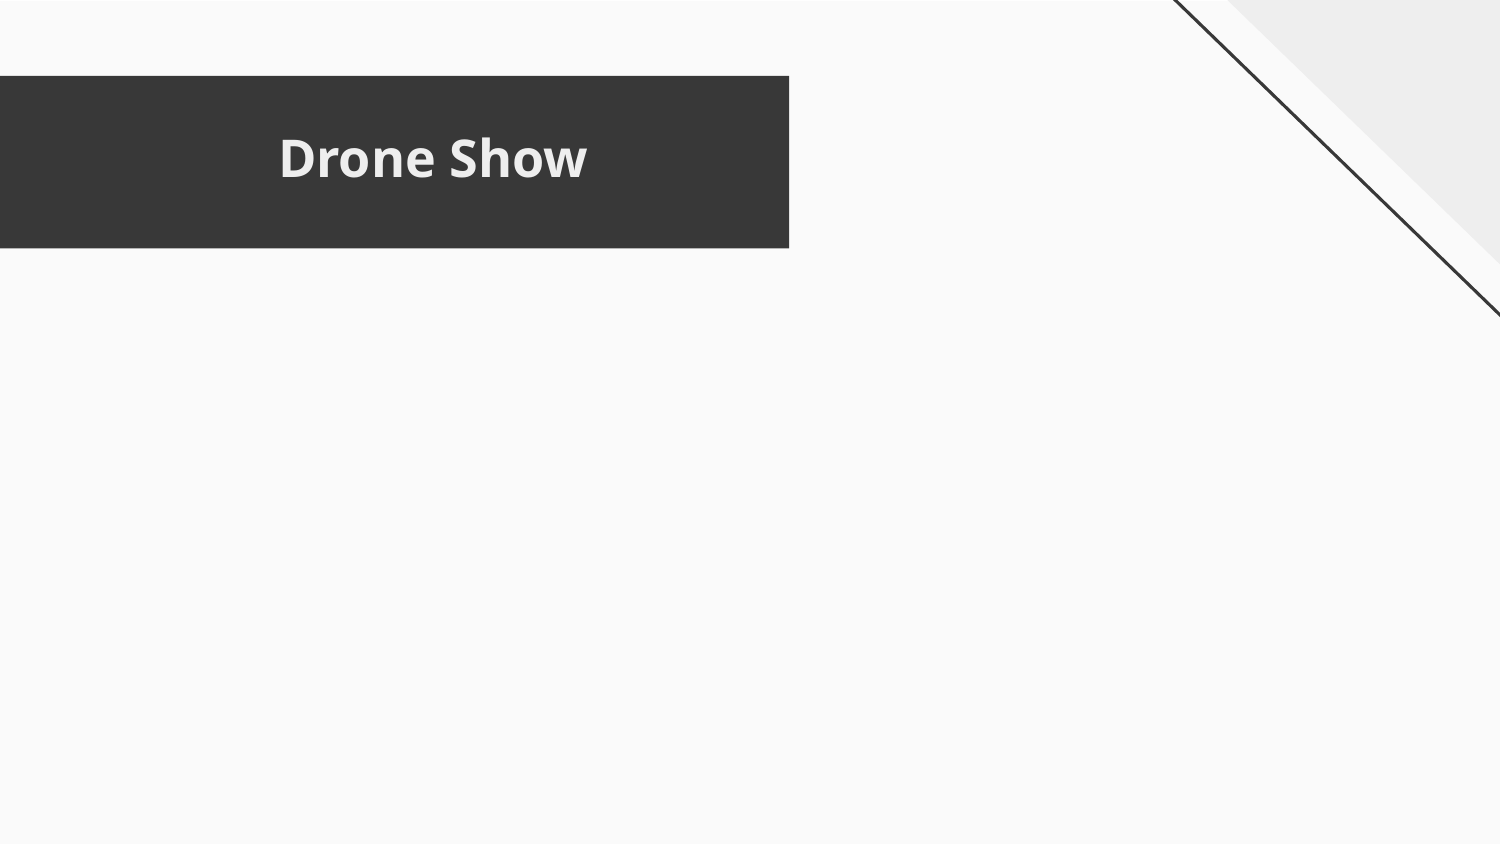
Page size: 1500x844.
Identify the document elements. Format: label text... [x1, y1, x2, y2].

title Drone Show [116, 87, 750, 226]
